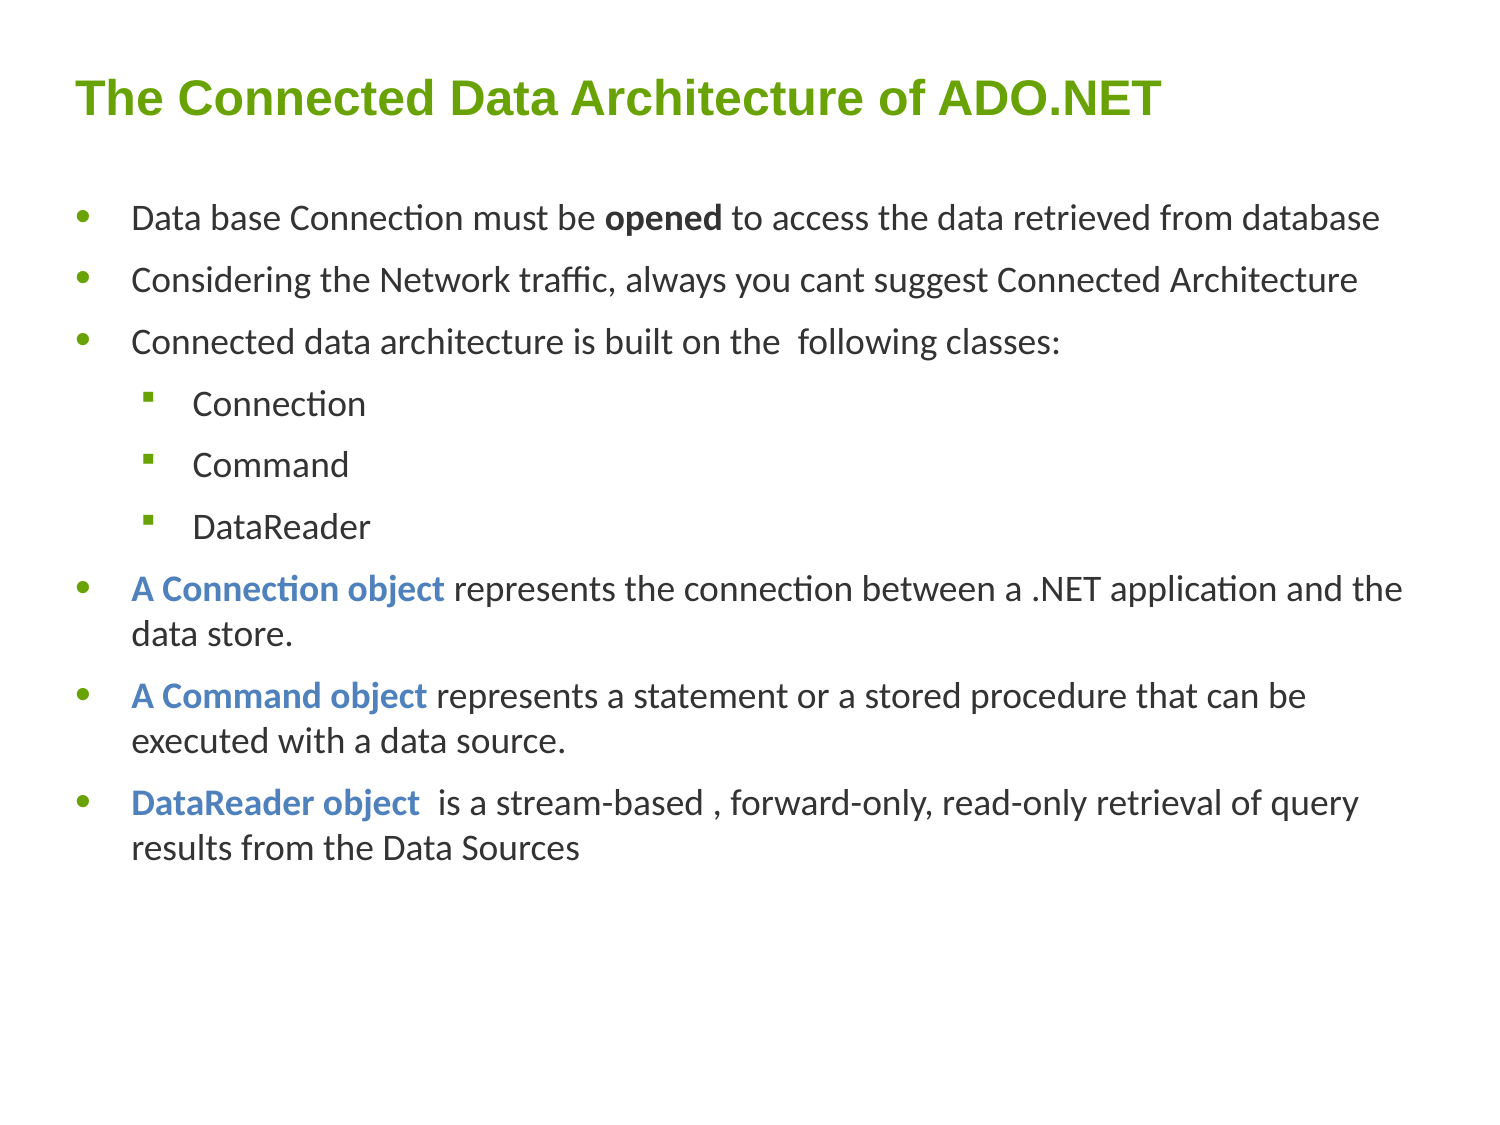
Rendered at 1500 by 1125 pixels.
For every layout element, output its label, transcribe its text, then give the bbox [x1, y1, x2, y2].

list Data base Connection must be opened to access the data retrieved from database Considering the Network traffic, always you cant suggest Connected Architecture Connected data architecture is built on the following classes: Connection Command DataReader A Connection object represents the connection between a .NET application and the data store. A Command object represents a statement or a stored procedure that can be executed with a data source. DataReader object is a stream-based , forward-only, read-only retrieval of query results from the Data Sources [74, 192, 1426, 1028]
title The Connected Data Architecture of ADO.NET [74, 2, 1426, 134]
